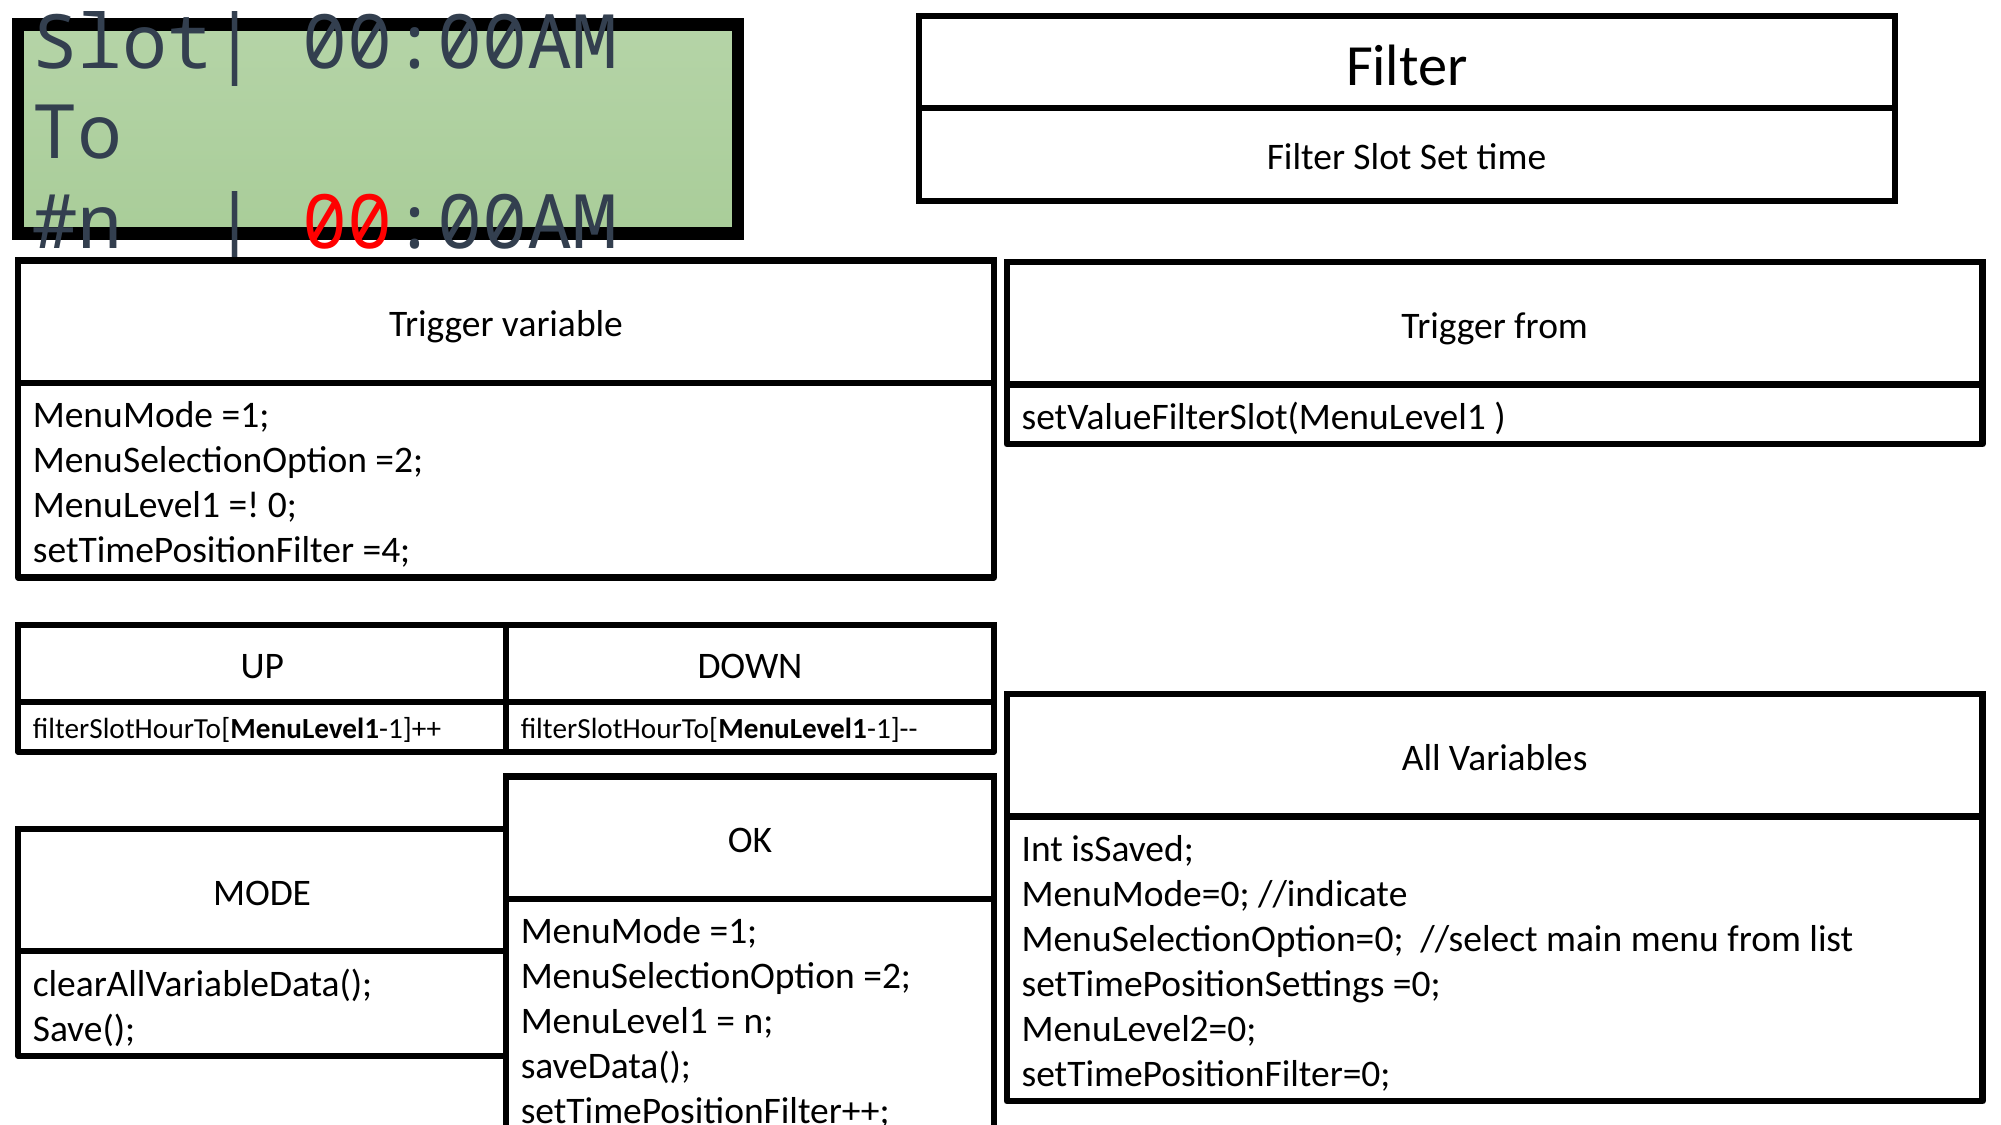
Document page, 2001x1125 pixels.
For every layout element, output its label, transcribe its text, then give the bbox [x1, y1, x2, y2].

text_box UP [17, 624, 505, 703]
text_box Trigger variable [17, 260, 995, 384]
text_box clearAllVariableData(); Save(); [18, 952, 506, 1056]
text_box Trigger from [1006, 261, 1984, 385]
text_box Int isSaved; MenuMode=0; //indicate MenuSelectionOption=0; //select main menu from list setTimePositionSettings =0; MenuLevel2=0; setTimePositionFilter=0; [1006, 817, 1983, 1102]
text_box setValueFilterSlot(MenuLevel1 ) [1006, 385, 1983, 445]
text_box filterSlotHourTo[MenuLevel1-1]-- [506, 703, 994, 752]
text_box MenuMode =1; MenuSelectionOption =2; MenuLevel1 = n; saveData(); setTimePositionFilter++; [506, 900, 994, 1125]
text_box Filter Slot Set time [918, 107, 1896, 202]
text_box filterSlotHourTo[MenuLevel1-1]++ [18, 703, 506, 752]
text_box Filter [918, 15, 1896, 107]
text_box MenuMode =1; MenuSelectionOption =2; MenuLevel1 =! 0; setTimePositionFilter =4; [18, 384, 994, 578]
text_box MODE [17, 828, 506, 952]
text_box DOWN [505, 624, 995, 703]
text_box All Variables [1006, 693, 1984, 817]
text_box OK [505, 776, 995, 900]
text_box Slot| 00:00AM To #n | 00:00AM [18, 24, 738, 234]
